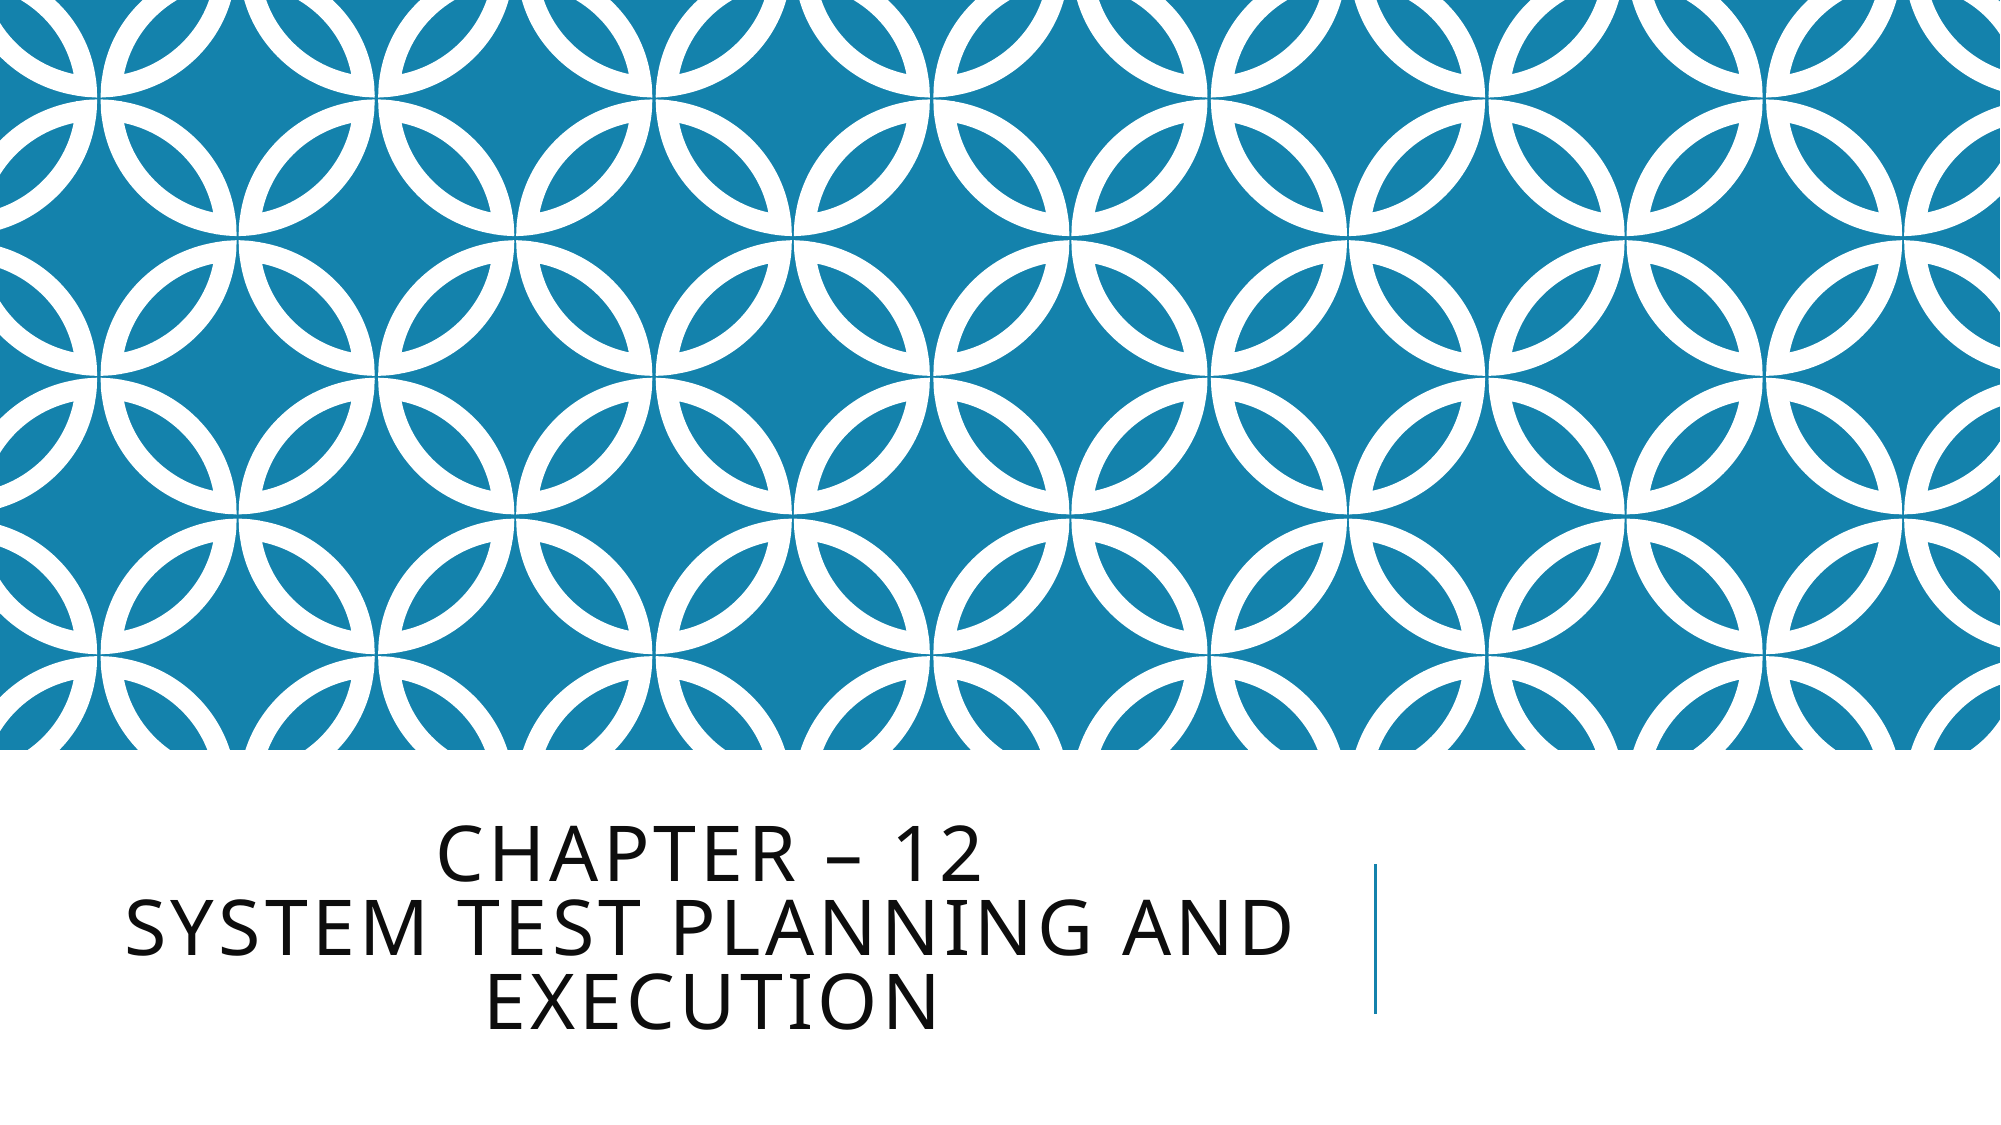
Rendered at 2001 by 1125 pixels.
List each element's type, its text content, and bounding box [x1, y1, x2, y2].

title Chapter – 12 system test planning and execution [75, 813, 1350, 1054]
